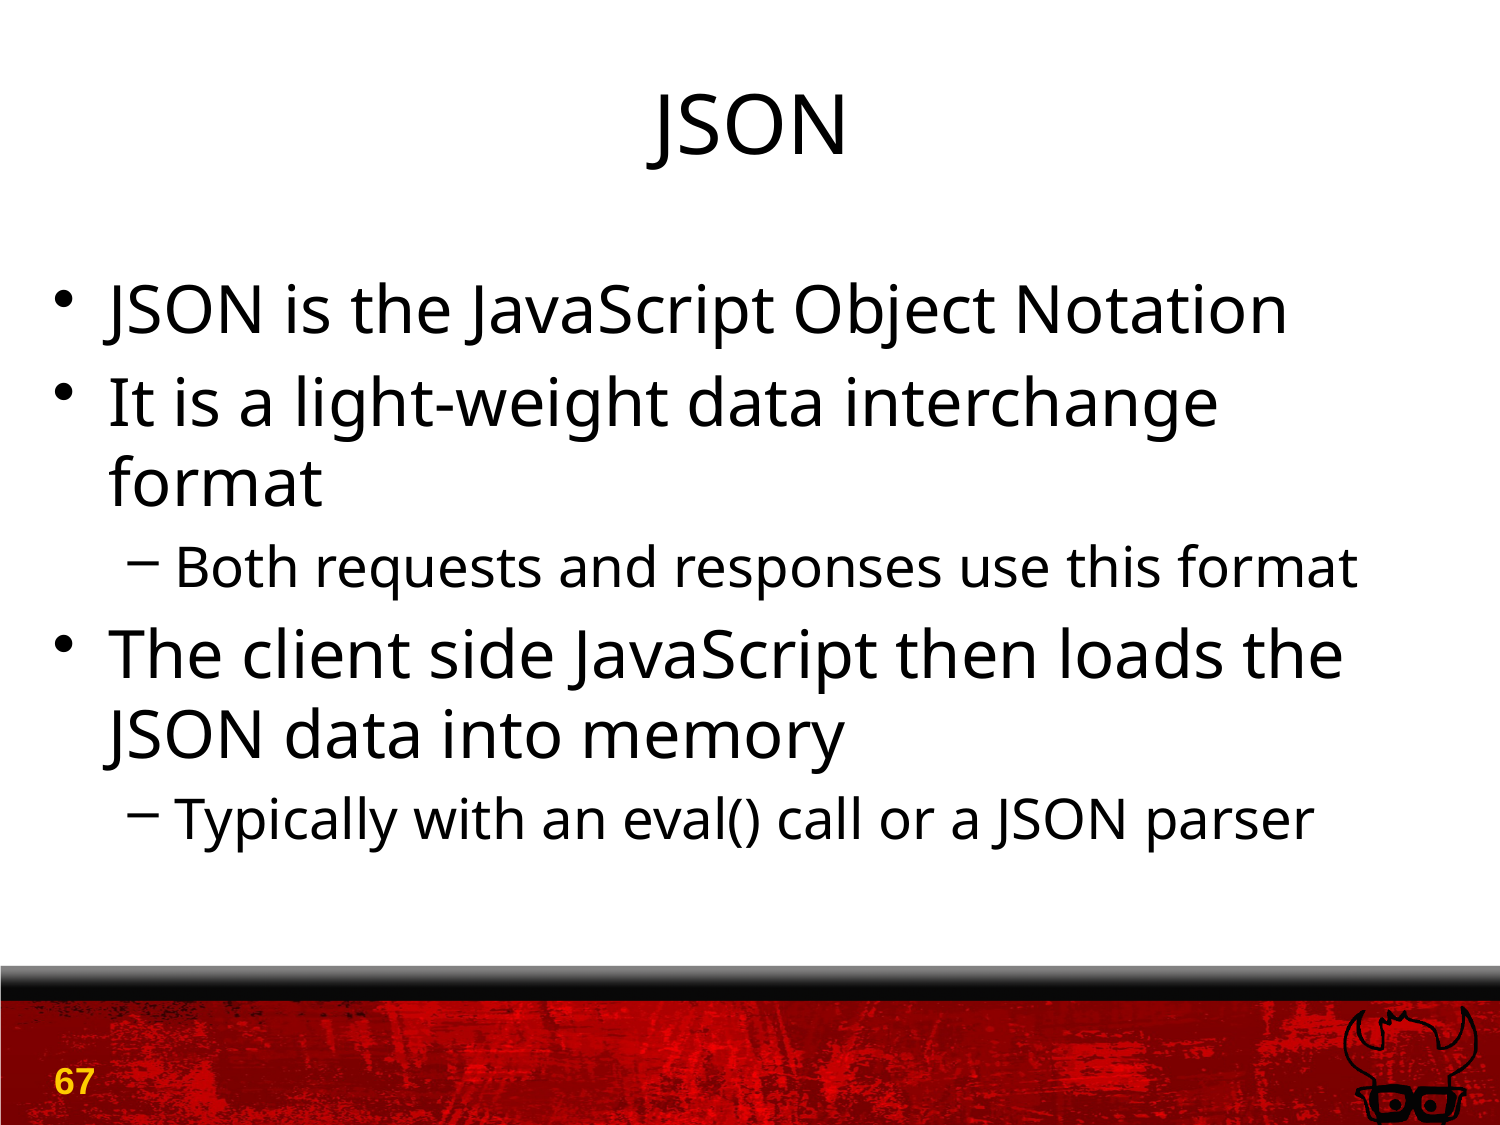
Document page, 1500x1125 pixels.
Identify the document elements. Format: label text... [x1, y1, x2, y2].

title JSON [35, 24, 1469, 219]
list JSON is the JavaScript Object Notation It is a light-weight data interchange format Both requests and responses use this format The client side JavaScript then loads the JSON data into memory Typically with an eval() call or a JSON parser [37, 258, 1463, 1035]
picture [0, 282, 1500, 1125]
